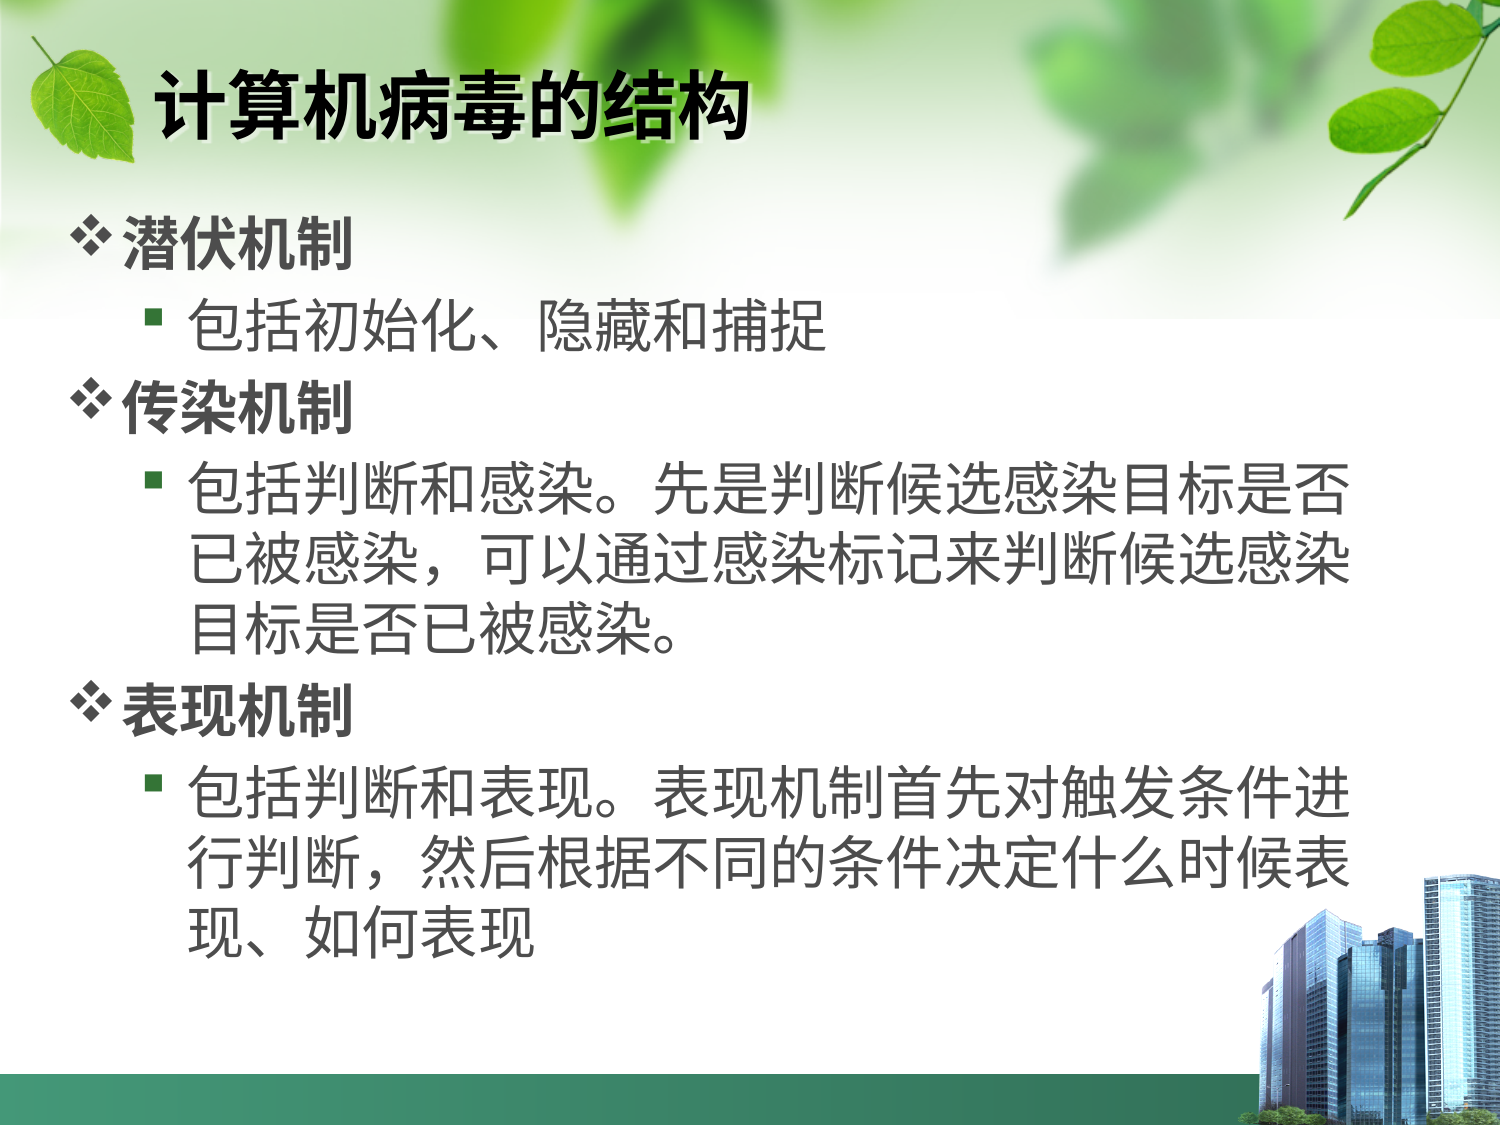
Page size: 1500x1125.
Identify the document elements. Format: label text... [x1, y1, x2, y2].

picture [0, 0, 1500, 319]
list 潜伏机制 包括初始化、隐藏和捕捉 传染机制 包括判断和感染。先是判断候选感染目标是否已被感染，可以通过感染标记来判断候选感染目标是否已被感染。 表现机制 包括判断和表现。表现机制首先对触发条件进行判断，然后根据不同的条件决定什么时候表现、如何表现 [50, 200, 1425, 1038]
title 计算机病毒的结构 [137, 57, 1325, 150]
